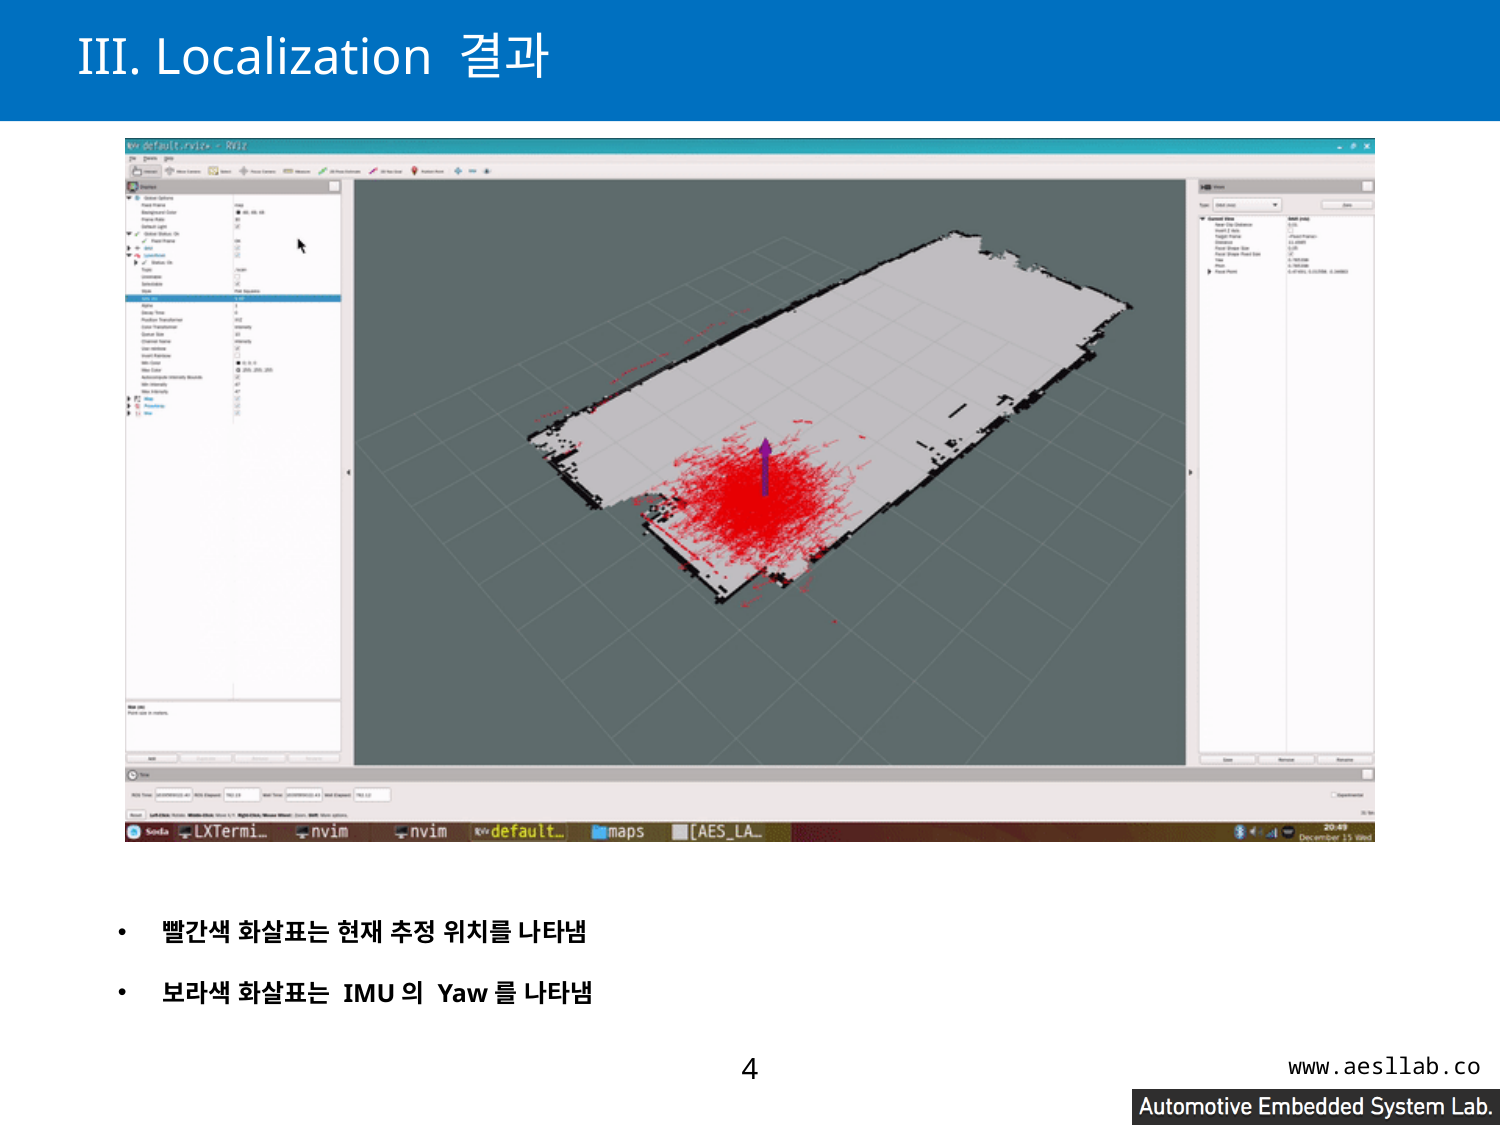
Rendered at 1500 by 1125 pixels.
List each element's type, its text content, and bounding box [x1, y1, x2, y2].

text_box 빨간색 화살표는 현재 추정 위치를 나타냄 보라색 화살표는 IMU의 Yaw를 나타냄 [103, 138, 1426, 1043]
title III. Localization 결과 [18, 7, 1482, 109]
slide_number 3 [581, 1043, 919, 1103]
picture [1132, 1089, 1500, 1125]
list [124, 137, 1376, 842]
